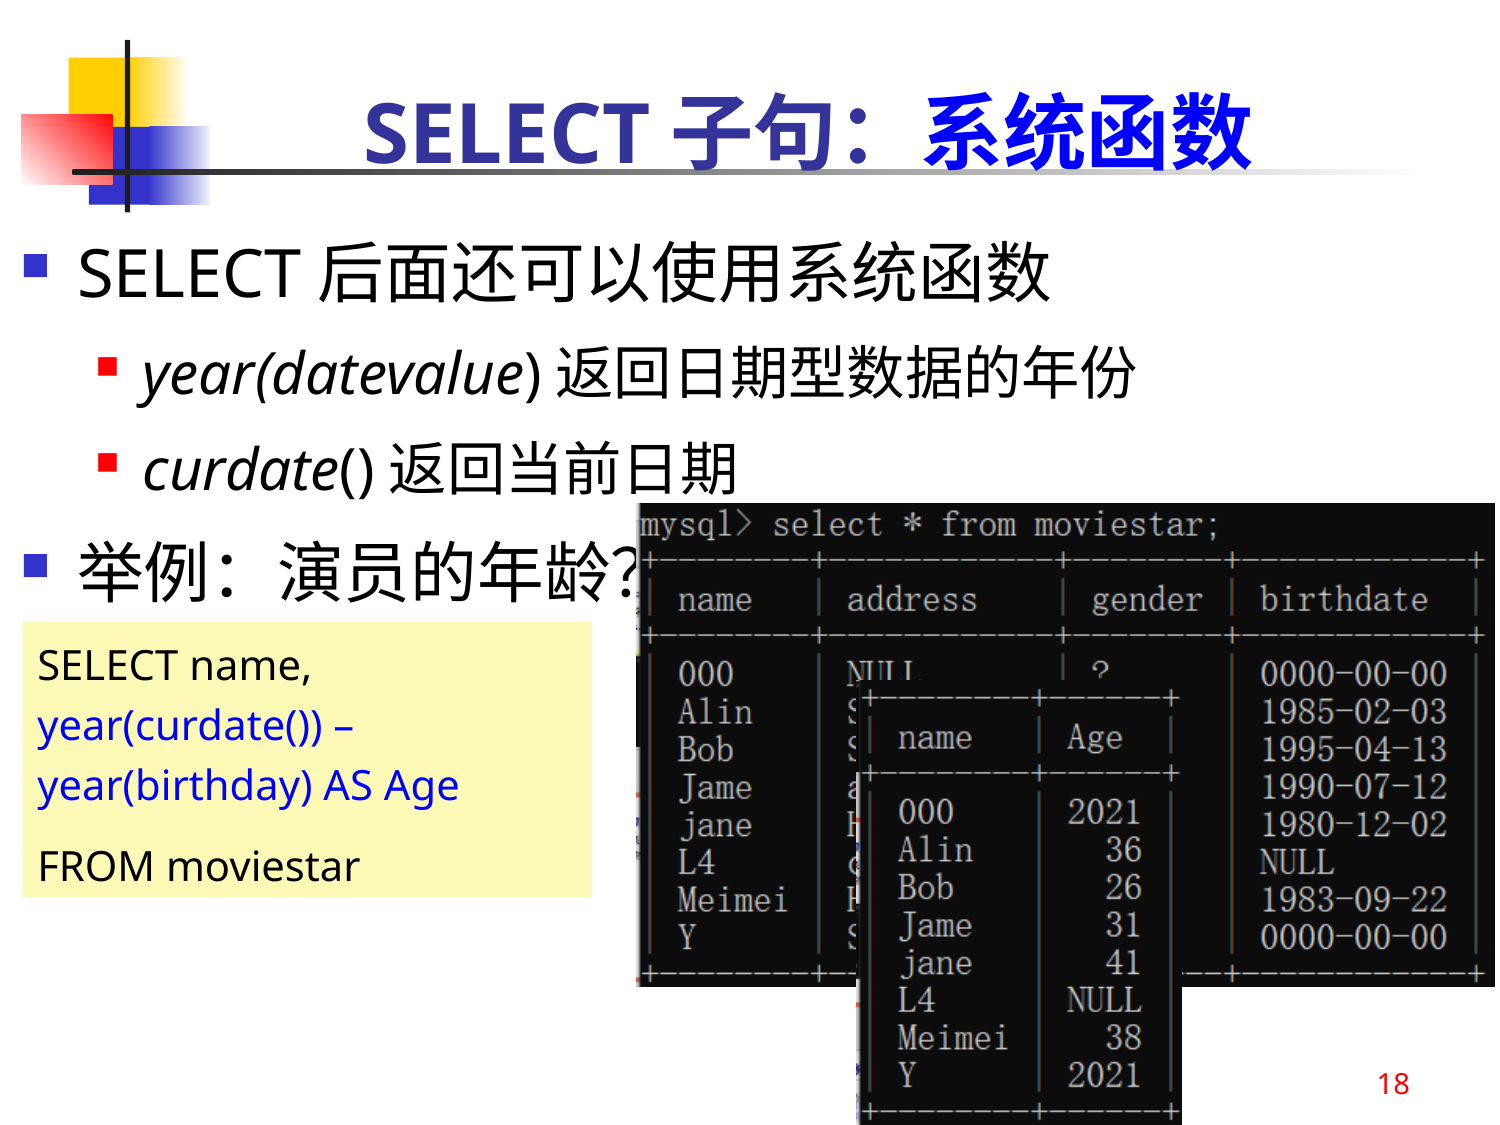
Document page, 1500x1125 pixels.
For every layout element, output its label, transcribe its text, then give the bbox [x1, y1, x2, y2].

title SELECT子句：系统函数 [112, 48, 1500, 188]
slide_number 18 [1182, 1037, 1426, 1113]
list SELECT后面还可以使用系统函数 year(datevalue)返回日期型数据的年份 curdate()返回当前日期 举例：演员的年龄？ [5, 207, 1451, 1095]
picture [636, 503, 1495, 1125]
text_box SELECT name, year(curdate()) – year(birthday) AS Age FROM moviestar [22, 621, 593, 898]
